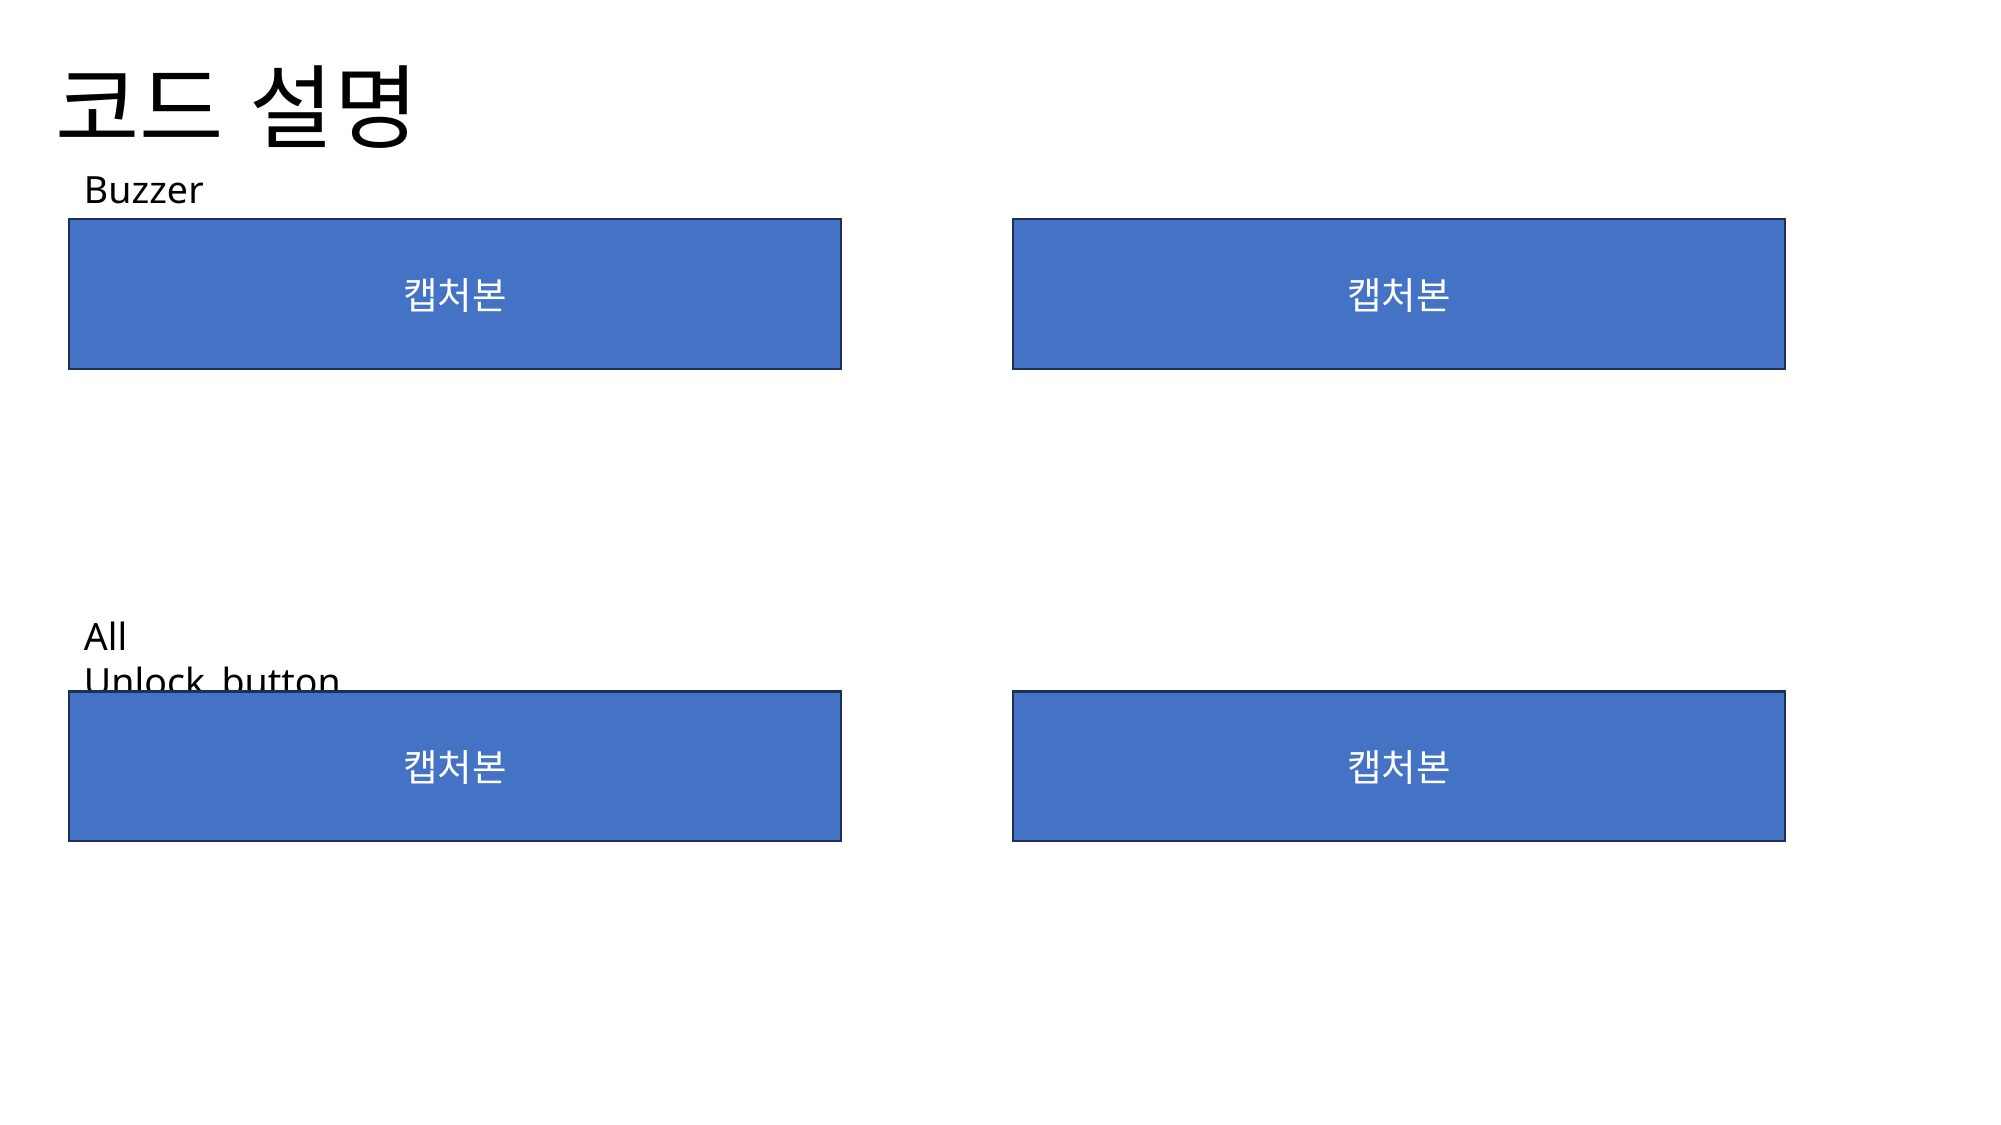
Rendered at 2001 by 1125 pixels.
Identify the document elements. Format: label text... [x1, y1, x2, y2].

text_box 캡처본 [68, 690, 842, 842]
text_box Buzzer off_button [69, 158, 408, 218]
title 코드 설명 [40, 29, 480, 194]
text_box 캡처본 [1012, 690, 1786, 842]
text_box 캡처본 [68, 218, 842, 370]
text_box All Unlock_button [69, 605, 408, 690]
text_box 캡처본 [1012, 218, 1786, 370]
